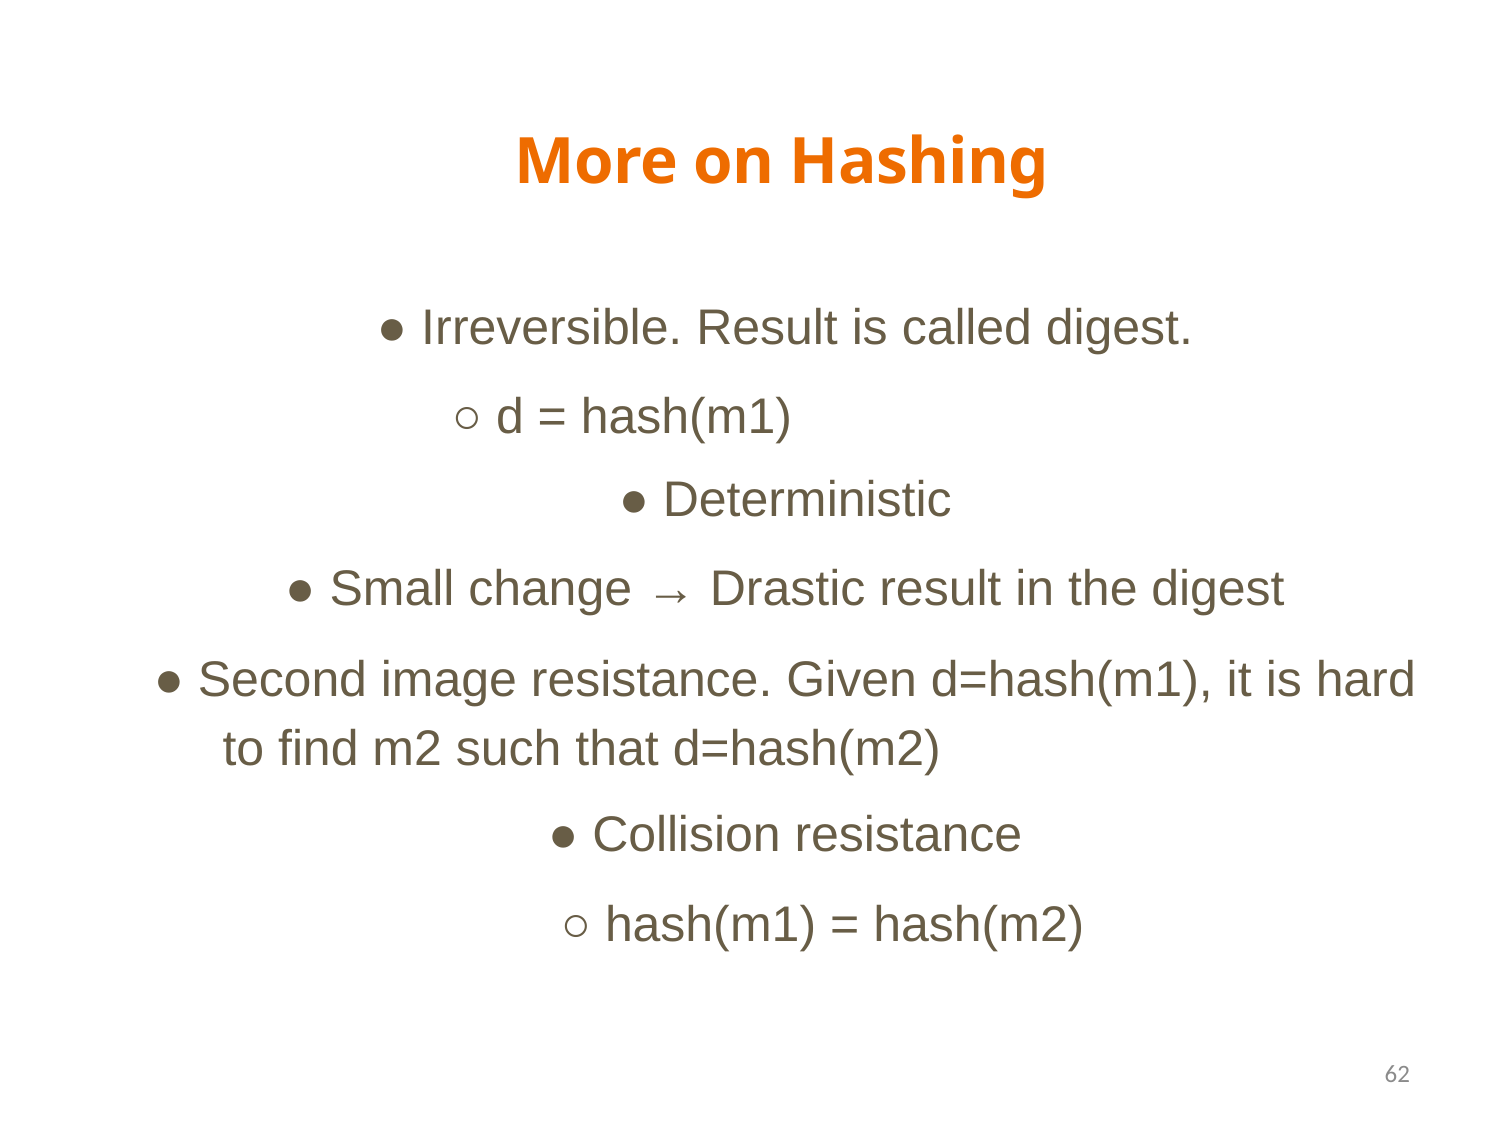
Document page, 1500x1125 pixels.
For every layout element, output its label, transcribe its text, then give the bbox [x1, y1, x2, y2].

text_box ○ hash(m1) = hash(m2) [560, 893, 1085, 1009]
text_box ● Second image resistance. Given d=hash(m1), it is hard to find m2 such that d=hash(m2) [153, 637, 1417, 844]
text_box ● Deterministic [618, 468, 952, 558]
text_box ● Collision resistance [548, 804, 1023, 920]
text_box ● Irreversible. Result is called digest. ○ d = hash(m1) [376, 264, 1194, 534]
text_box More on Hashing [514, 110, 1050, 264]
slide_number 62 [1074, 1042, 1425, 1103]
text_box ● Small change → Drastic result in the digest [285, 558, 1286, 637]
